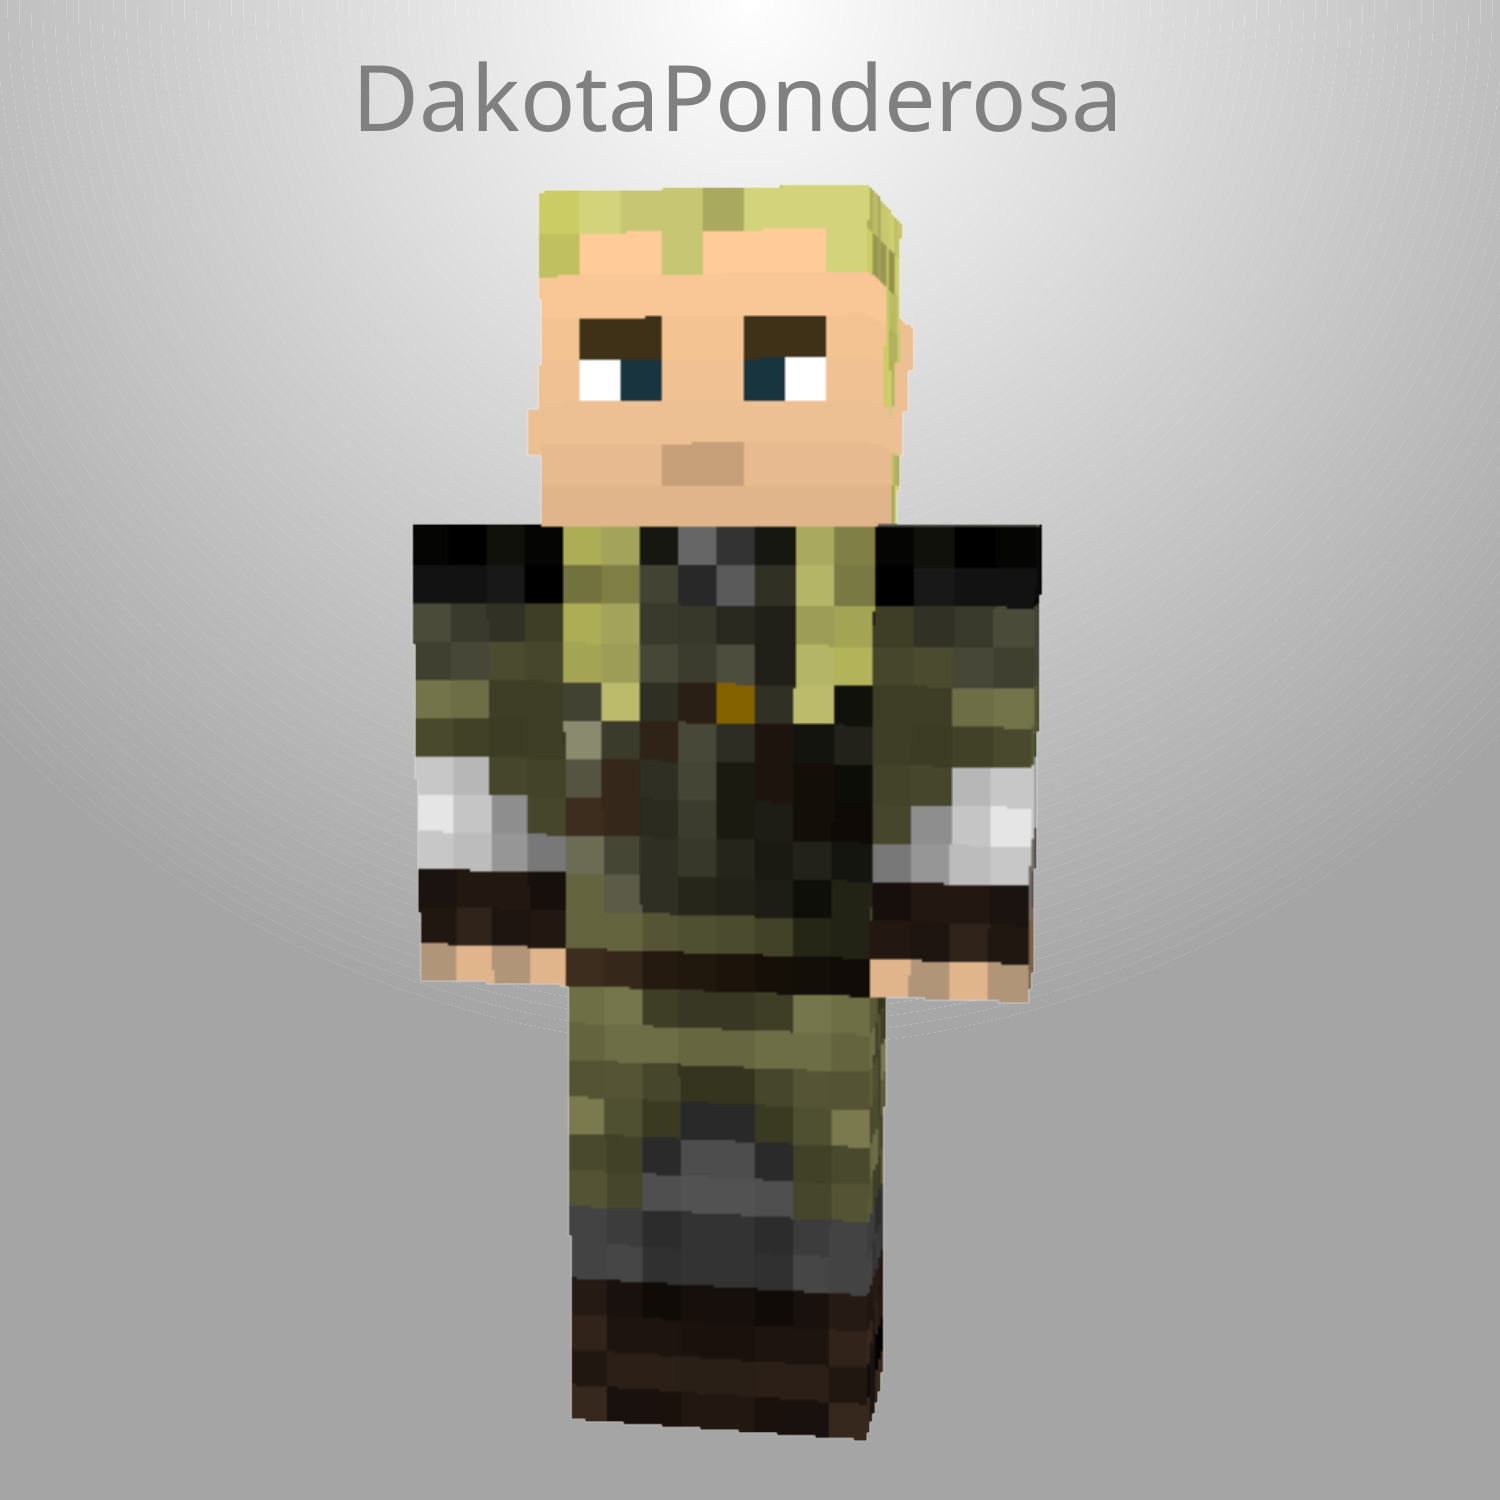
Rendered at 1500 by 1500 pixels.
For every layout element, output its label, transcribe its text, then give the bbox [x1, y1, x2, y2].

text_box DakotaPonderosa [0, 31, 1476, 157]
picture [112, 158, 1235, 1500]
